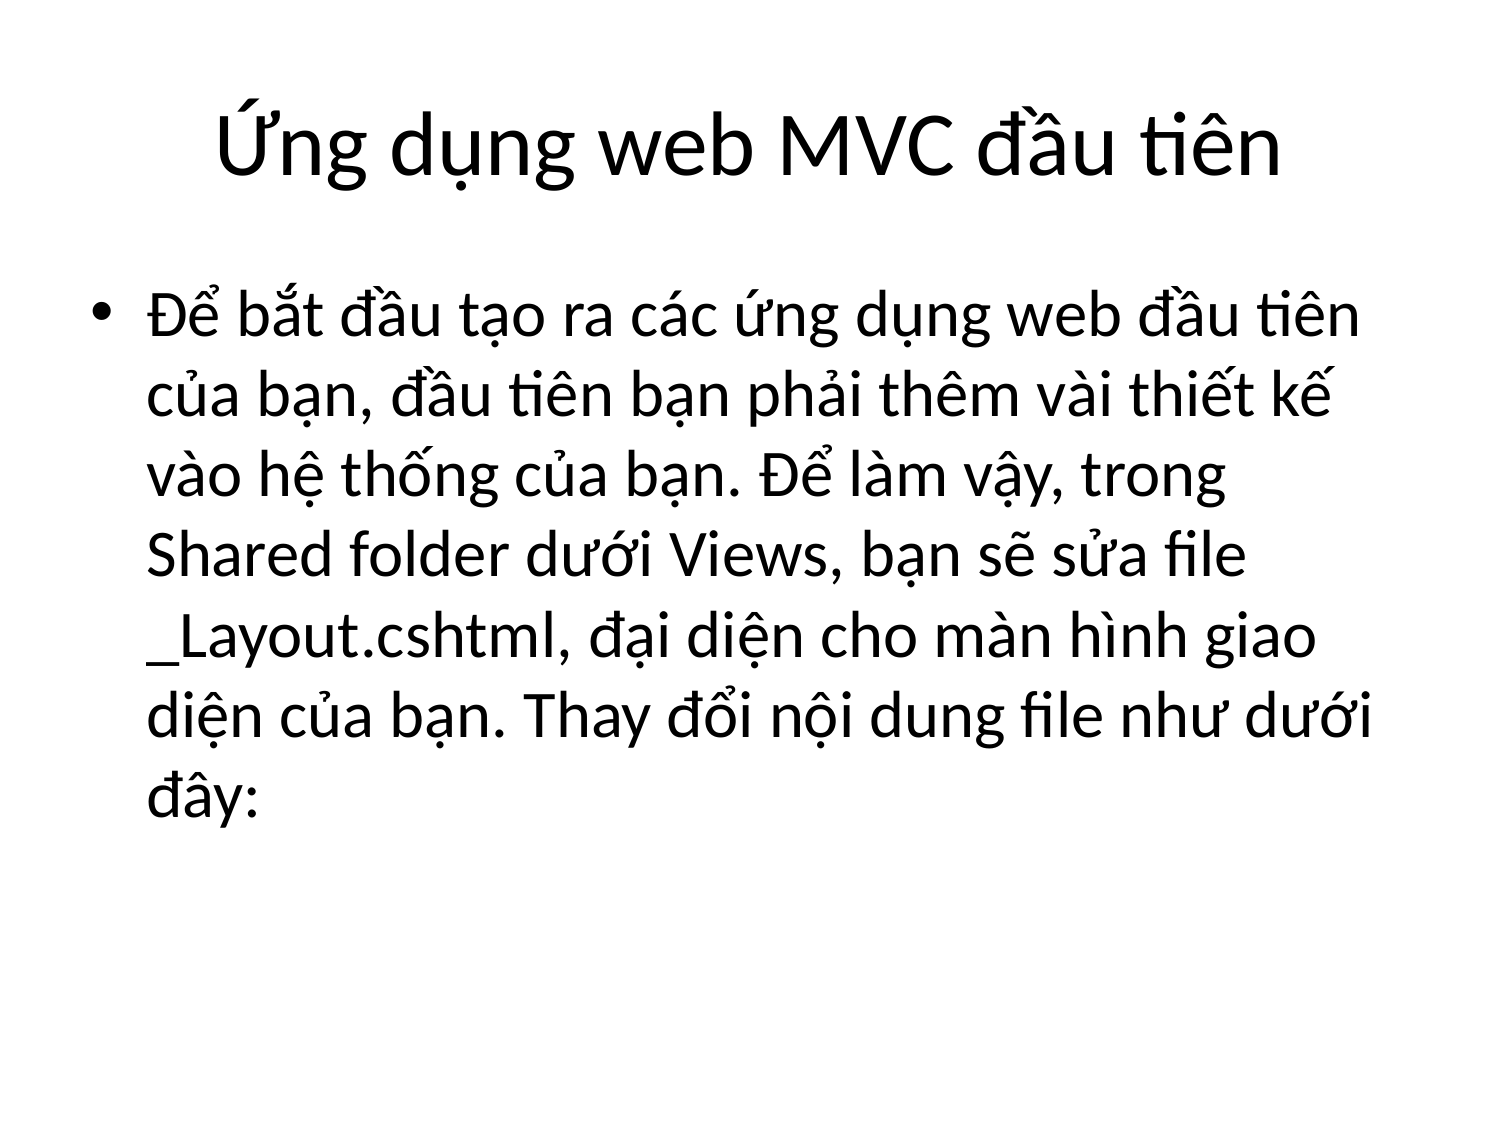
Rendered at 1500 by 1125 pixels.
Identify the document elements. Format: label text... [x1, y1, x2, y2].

title Ứng dụng web MVC đầu tiên [75, 45, 1425, 233]
list Để bắt đầu tạo ra các ứng dụng web đầu tiên của bạn, đầu tiên bạn phải thêm vài thiết kế vào hệ thống của bạn. Để làm vậy, trong Shared folder dưới Views, bạn sẽ sửa file _Layout.cshtml, đại diện cho màn hình giao diện của bạn. Thay đổi nội dung file như dưới đây: [75, 262, 1425, 1005]
